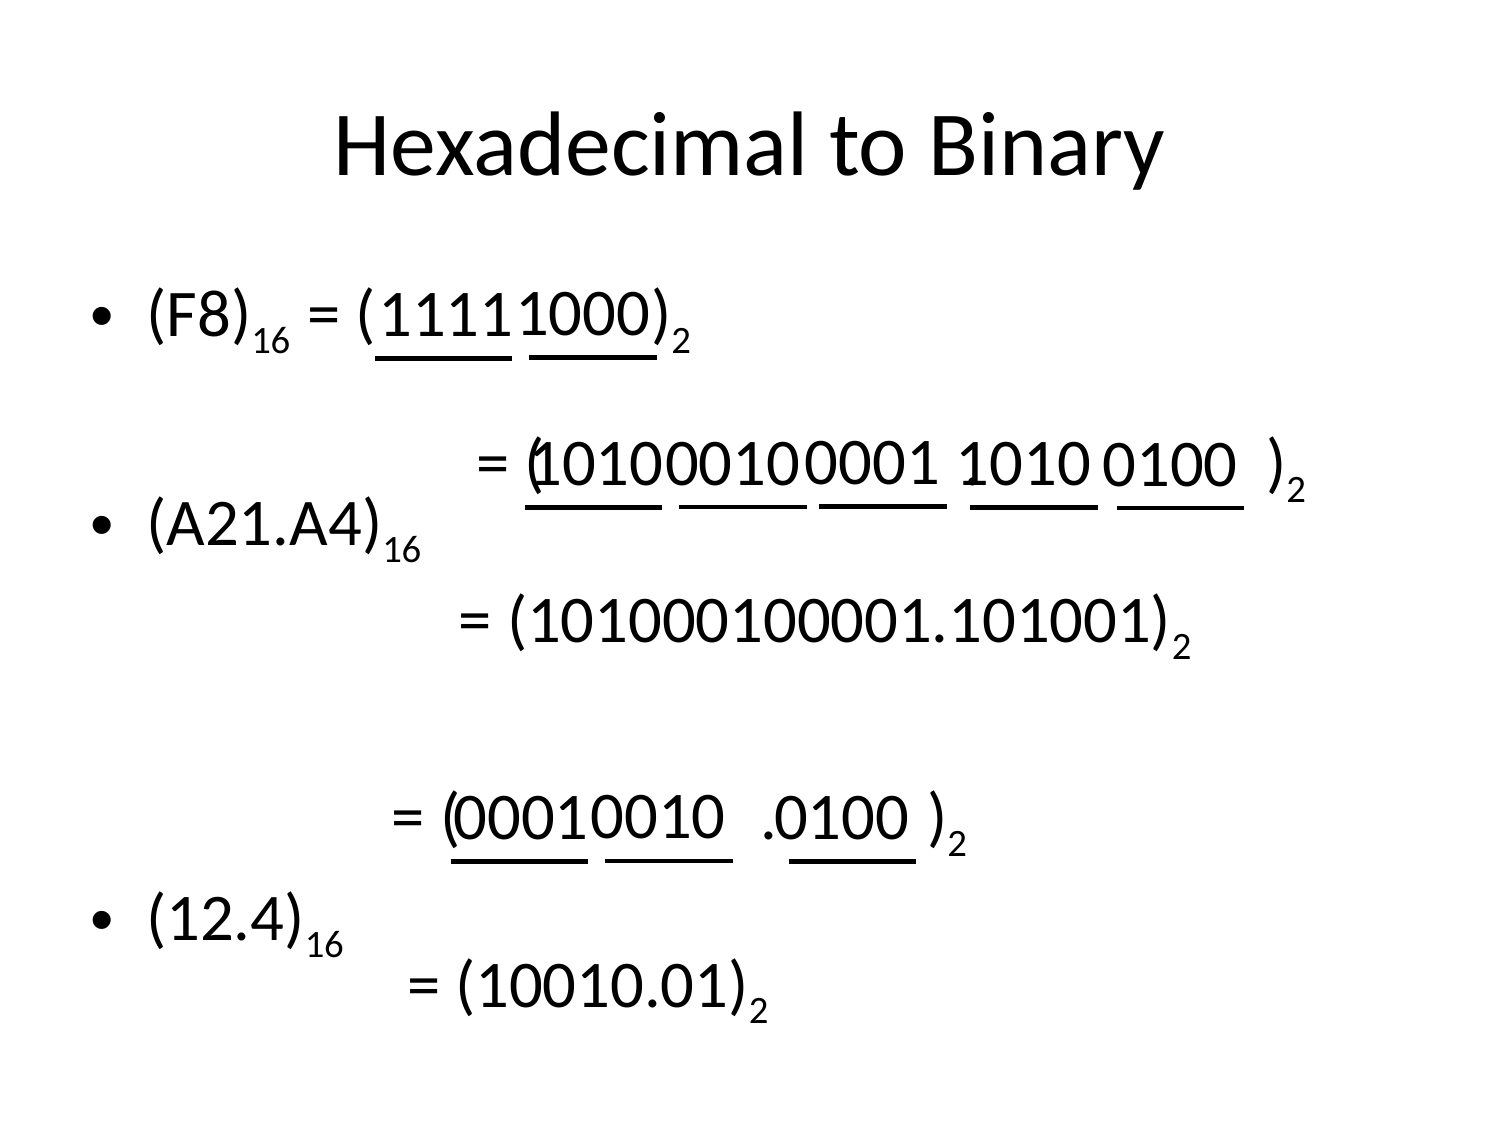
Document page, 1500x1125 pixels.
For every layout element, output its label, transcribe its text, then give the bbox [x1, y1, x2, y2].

text_box = ( . )2 [377, 765, 982, 872]
text_box 0010 [650, 411, 790, 506]
title Hexadecimal to Binary [75, 45, 1425, 233]
list (F8)16 (A21.A4)16 (12.4)16 [75, 262, 1425, 1005]
text_box 0001 [790, 410, 955, 506]
text_box 1111 [363, 262, 500, 358]
text_box 1010 [513, 411, 650, 507]
text_box 0010 [575, 764, 741, 860]
text_box 1010 [941, 411, 1087, 507]
text_box 0100 [1087, 411, 1253, 507]
text_box = ( )2 [292, 262, 706, 369]
text_box 1000 [500, 261, 666, 357]
text_box = (101000100001.101001)2 [444, 568, 1207, 675]
text_box = (10010.01)2 [392, 933, 784, 1040]
text_box 0001 [439, 765, 575, 861]
text_box 0100 [759, 765, 925, 861]
text_box = ( . )2 [461, 411, 1321, 518]
